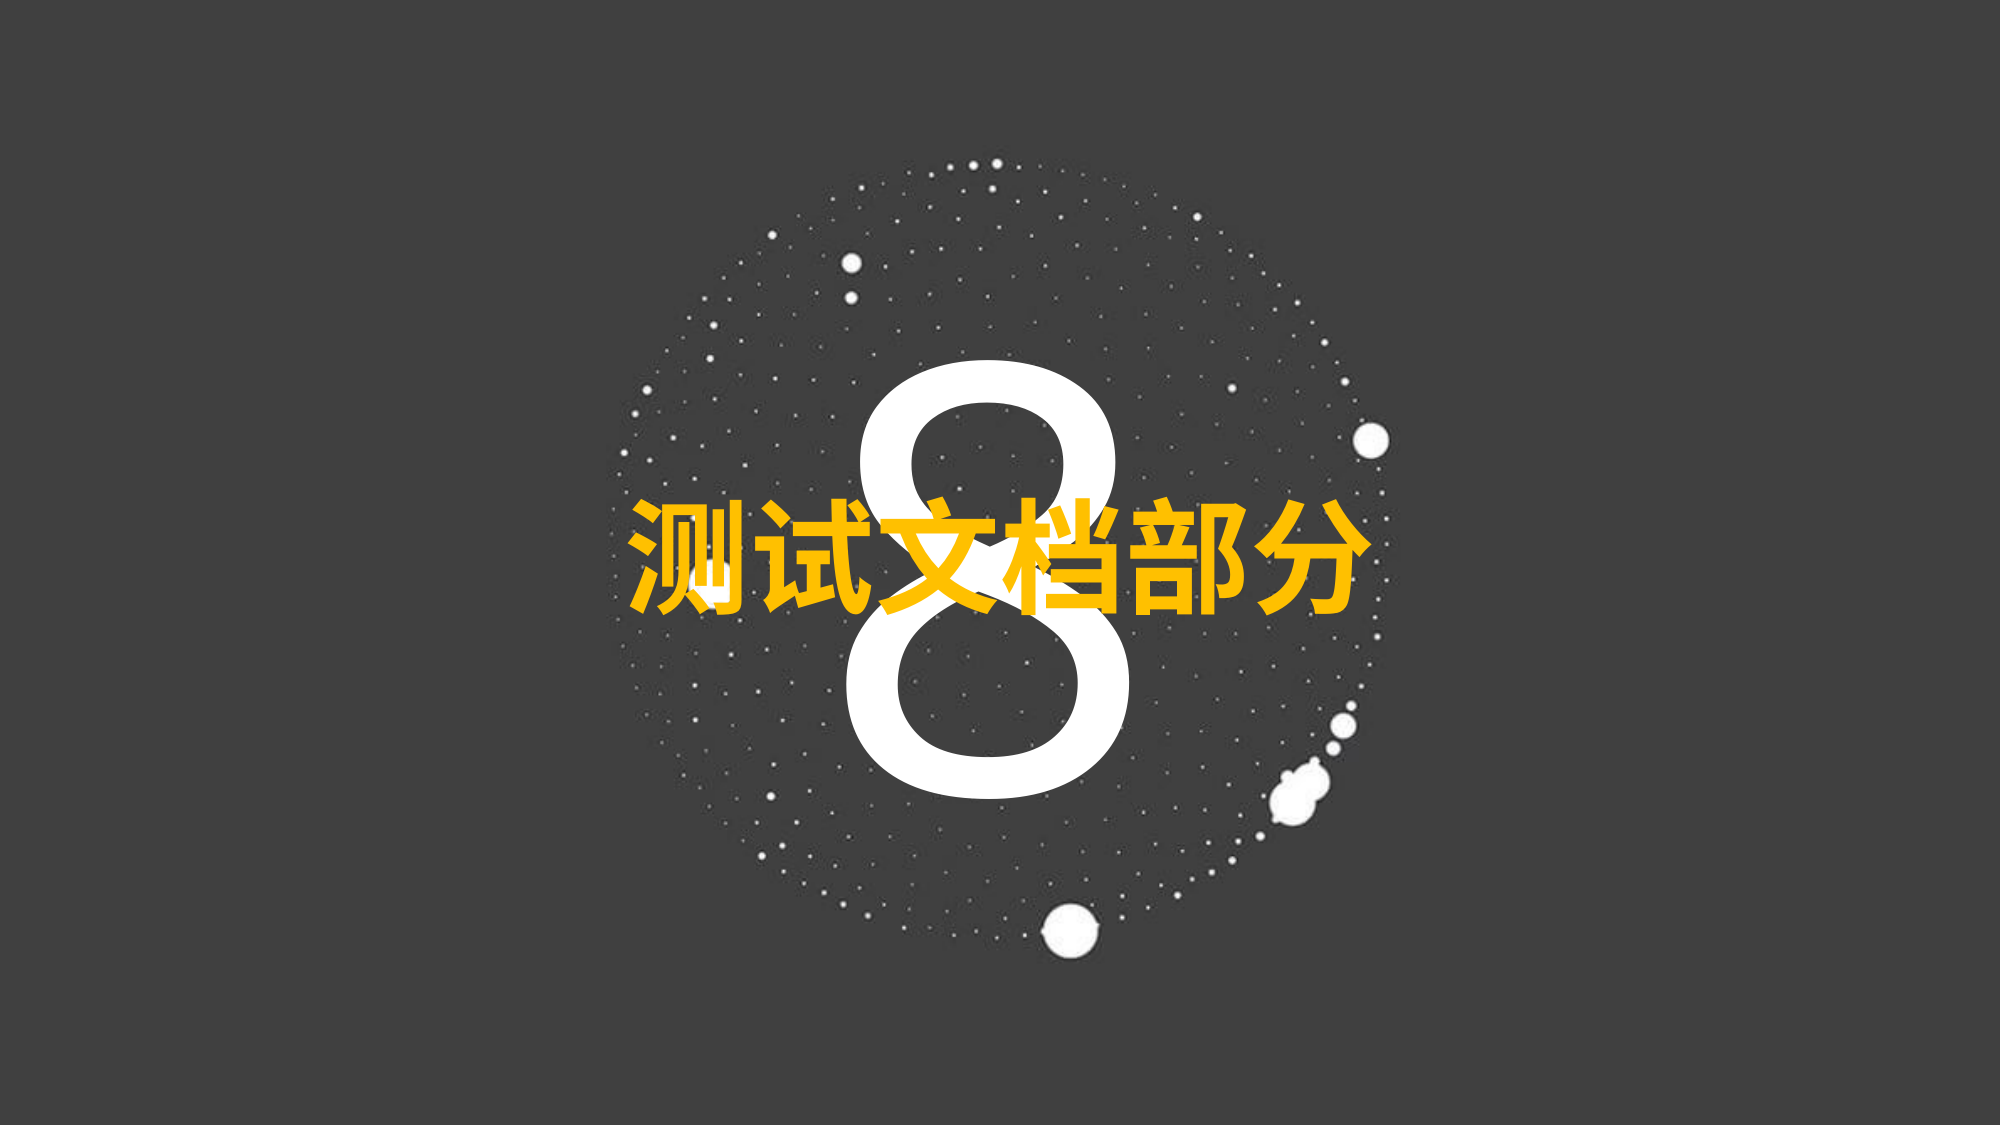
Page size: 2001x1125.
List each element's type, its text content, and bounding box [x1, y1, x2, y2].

text_box 8 [803, 187, 1175, 488]
list 测试文档部分 [492, 488, 1508, 637]
picture [526, 88, 1474, 488]
picture [526, 637, 1474, 1037]
text_box 8 [803, 637, 1175, 921]
